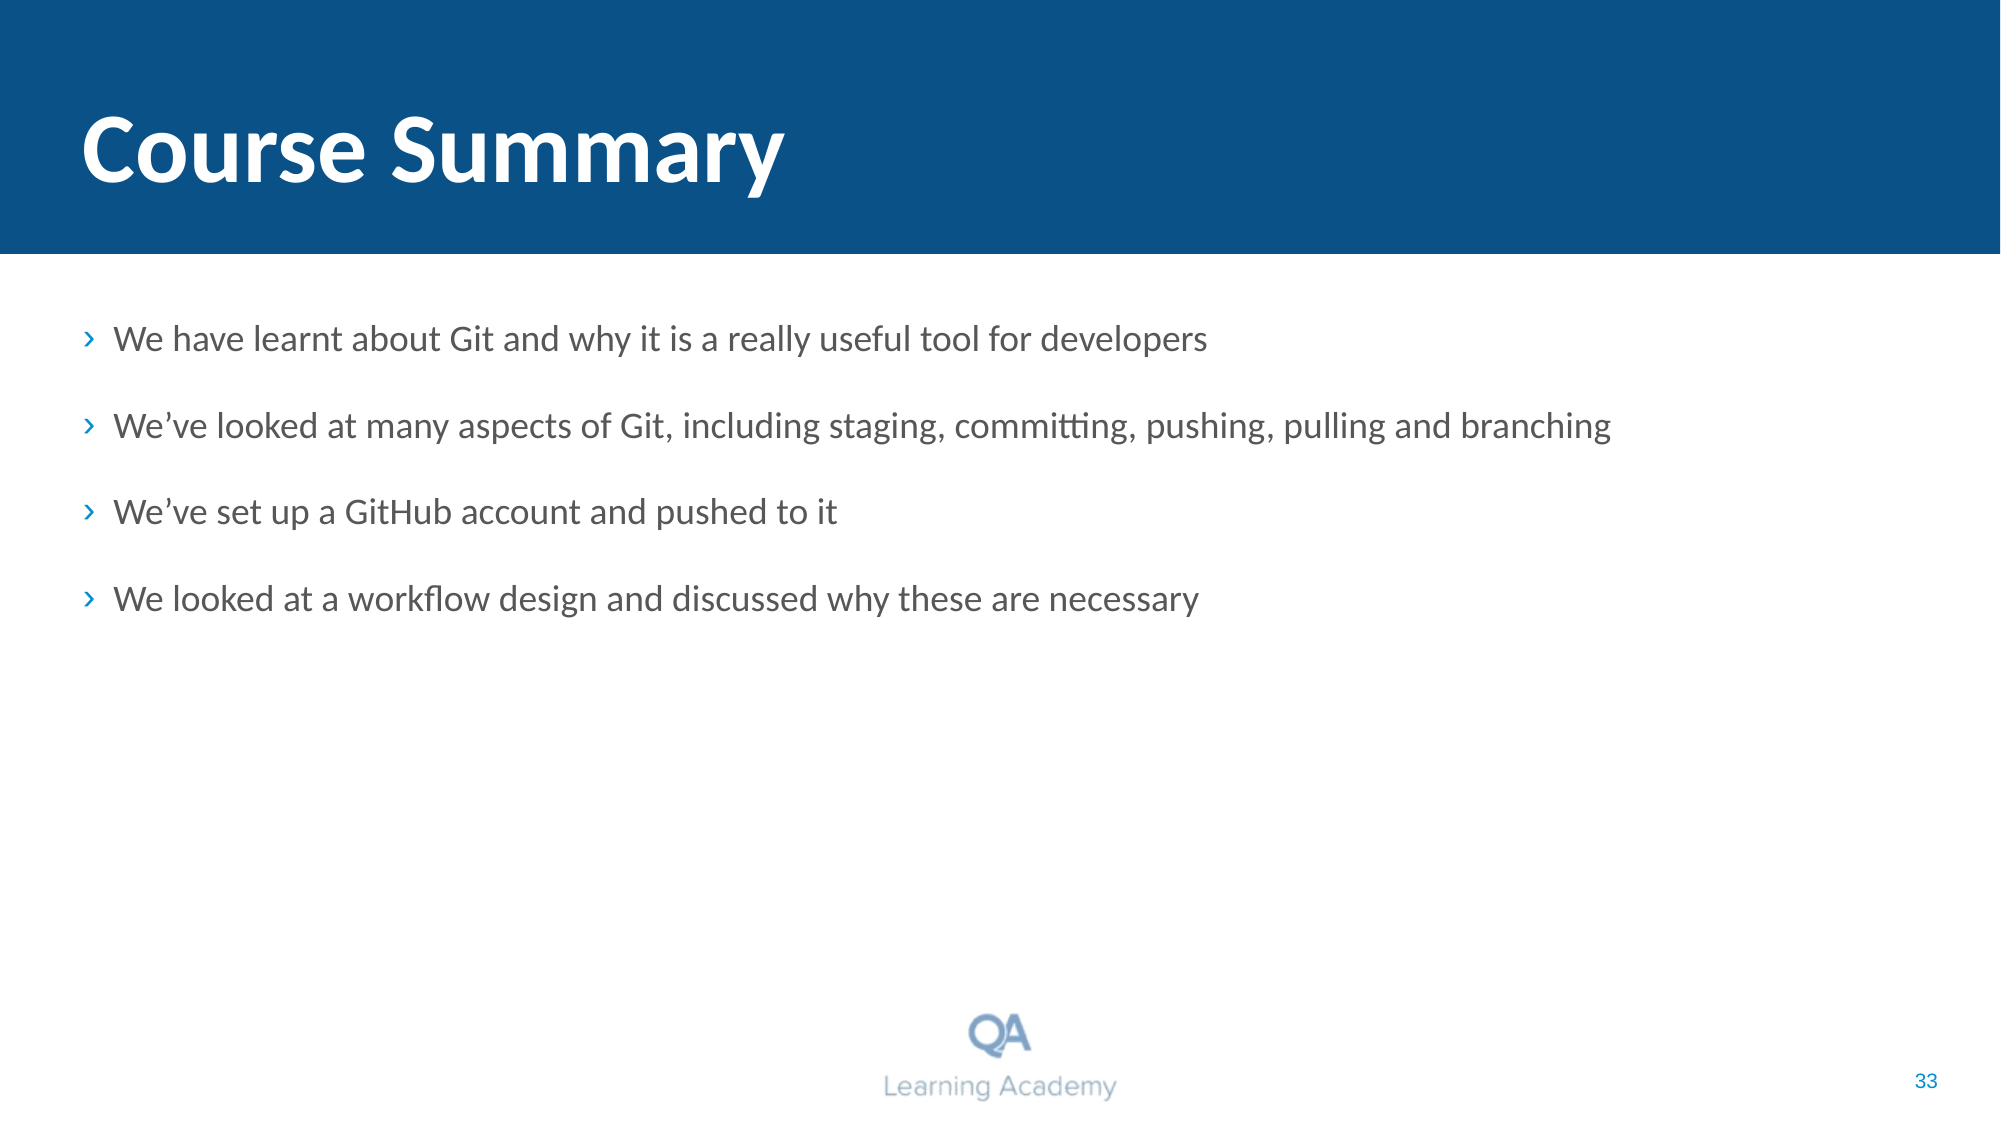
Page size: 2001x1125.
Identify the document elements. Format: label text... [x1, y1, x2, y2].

title Course Summary [67, 20, 1565, 210]
list We have learnt about Git and why it is a really useful tool for developers We’ve looked at many aspects of Git, including staging, committing, pushing, pulling and branching We’ve set up a GitHub account and pushed to it We looked at a workflow design and discussed why these are necessary [67, 306, 1939, 1000]
